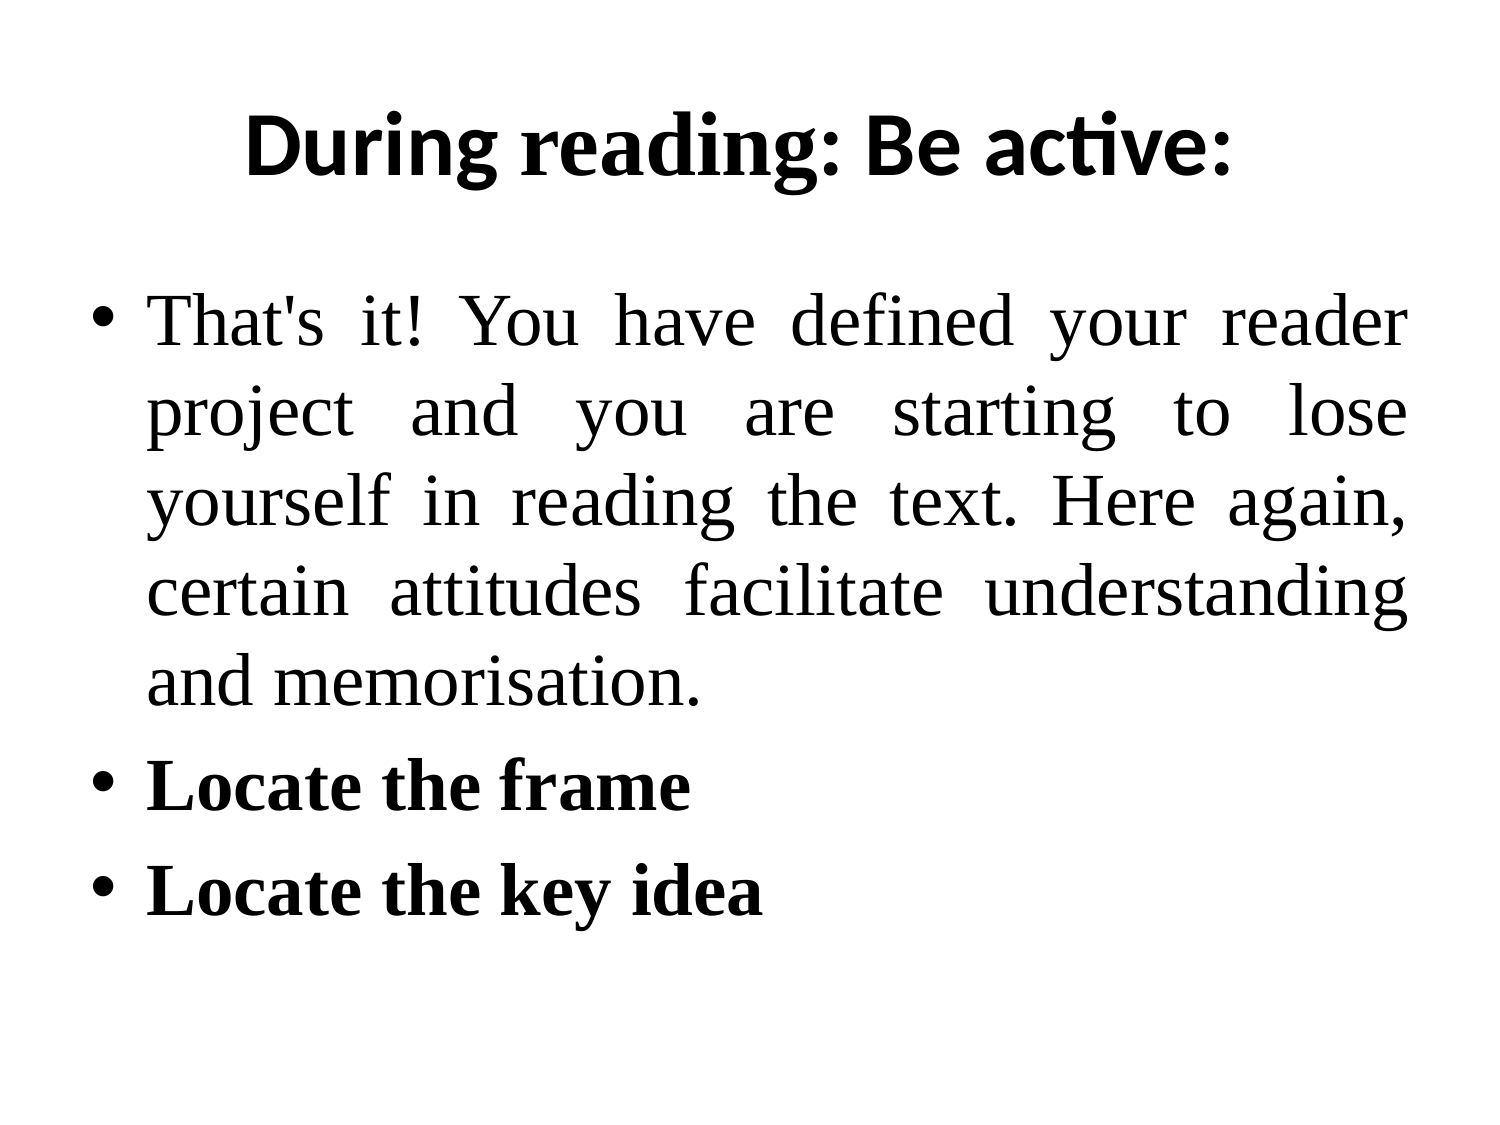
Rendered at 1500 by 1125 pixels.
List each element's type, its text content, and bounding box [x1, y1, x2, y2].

title During reading: Be active: [75, 45, 1425, 233]
list That's it! You have defined your reader project and you are starting to lose yourself in reading the text. Here again, certain attitudes facilitate understanding and memorisation. Locate the frame Locate the key idea [75, 262, 1425, 1005]
